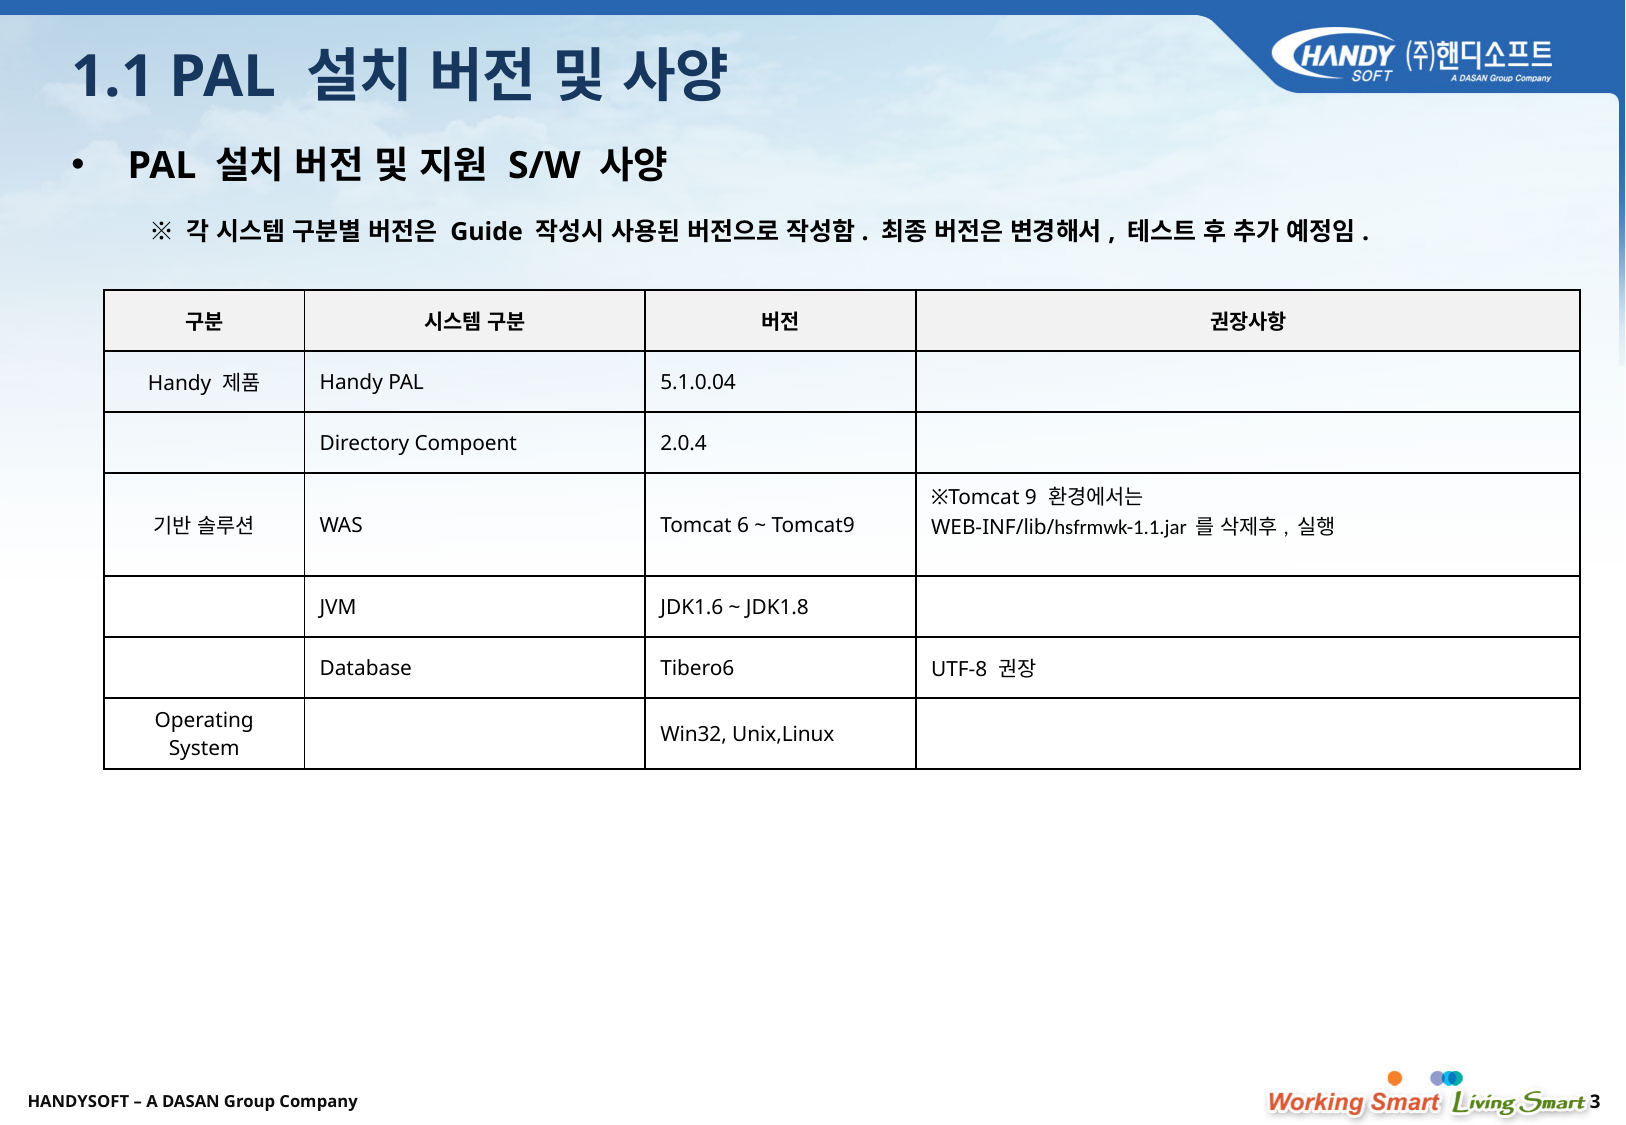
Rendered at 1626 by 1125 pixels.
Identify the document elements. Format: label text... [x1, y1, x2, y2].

table_cell Database [305, 638, 644, 697]
list PAL 설치 버전 및 지원 S/W 사양 [56, 128, 1544, 197]
table_header 버전 [646, 291, 915, 350]
picture [0, 0, 1626, 1125]
table_cell [105, 577, 304, 636]
table_cell 5.1.0.04 [646, 352, 915, 411]
table_cell Operating System [105, 699, 304, 768]
table_cell WAS [305, 474, 644, 575]
table_cell Directory Compoent [305, 413, 644, 472]
table_cell 2.0.4 [646, 413, 915, 472]
table_cell Tibero6 [646, 638, 915, 697]
text_box ※ 각 시스템 구분별 버전은 Guide 작성시 사용된 버전으로 작성함. 최종 버전은 변경해서, 테스트 후 추가 예정임. [134, 208, 1385, 253]
table_cell Handy 제품 [105, 352, 304, 411]
table_cell ※Tomcat 9 환경에서는 WEB-INF/lib/hsfrmwk-1.1.jar 를 삭제후, 실행 [917, 474, 1579, 575]
table_cell 기반 솔루션 [105, 474, 304, 575]
table_cell [917, 352, 1579, 411]
table_header 구분 [105, 291, 304, 350]
table_cell [917, 577, 1579, 636]
table_cell Win32, Unix,Linux [646, 699, 915, 768]
table_cell JVM [305, 577, 644, 636]
table_cell [917, 413, 1579, 472]
title 1.1 PAL 설치 버전 및 사양 [56, 31, 1519, 114]
table_cell UTF-8 권장 [917, 638, 1579, 697]
table_header 시스템 구분 [305, 291, 644, 350]
table_header 권장사항 [917, 291, 1579, 350]
table_cell Tomcat 6 ~ Tomcat9 [646, 474, 915, 575]
table_cell [105, 413, 304, 472]
table_cell [305, 699, 644, 768]
table_cell [917, 699, 1579, 768]
table_cell [105, 638, 304, 697]
table_cell JDK1.6 ~ JDK1.8 [646, 577, 915, 636]
table_cell Handy PAL [305, 352, 644, 411]
